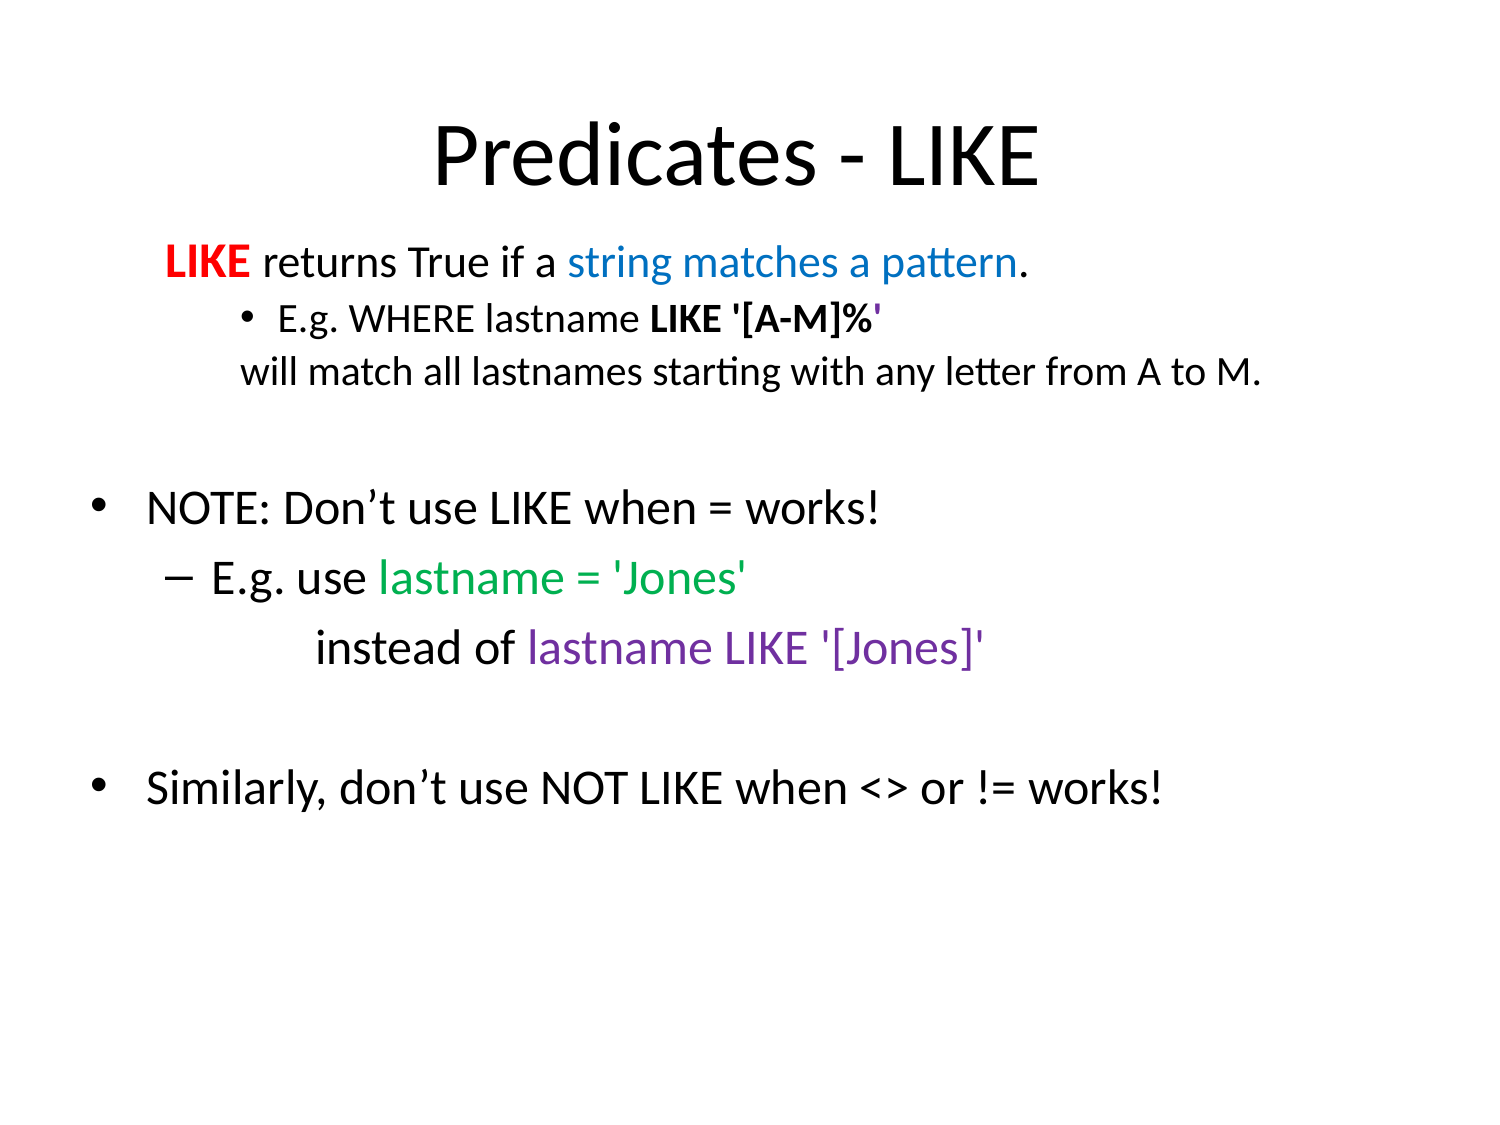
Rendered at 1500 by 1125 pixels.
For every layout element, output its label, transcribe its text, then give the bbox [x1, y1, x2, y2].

list LIKE returns True if a string matches a pattern. E.g. WHERE lastname LIKE '[A-M]%' will match all lastnames starting with any letter from A to M. NOTE: Don’t use LIKE when = works! E.g. use lastname = 'Jones' instead of lastname LIKE '[Jones]' Similarly, don’t use NOT LIKE when <> or != works! [75, 226, 1463, 1125]
title Predicates - LIKE [62, 87, 1413, 211]
